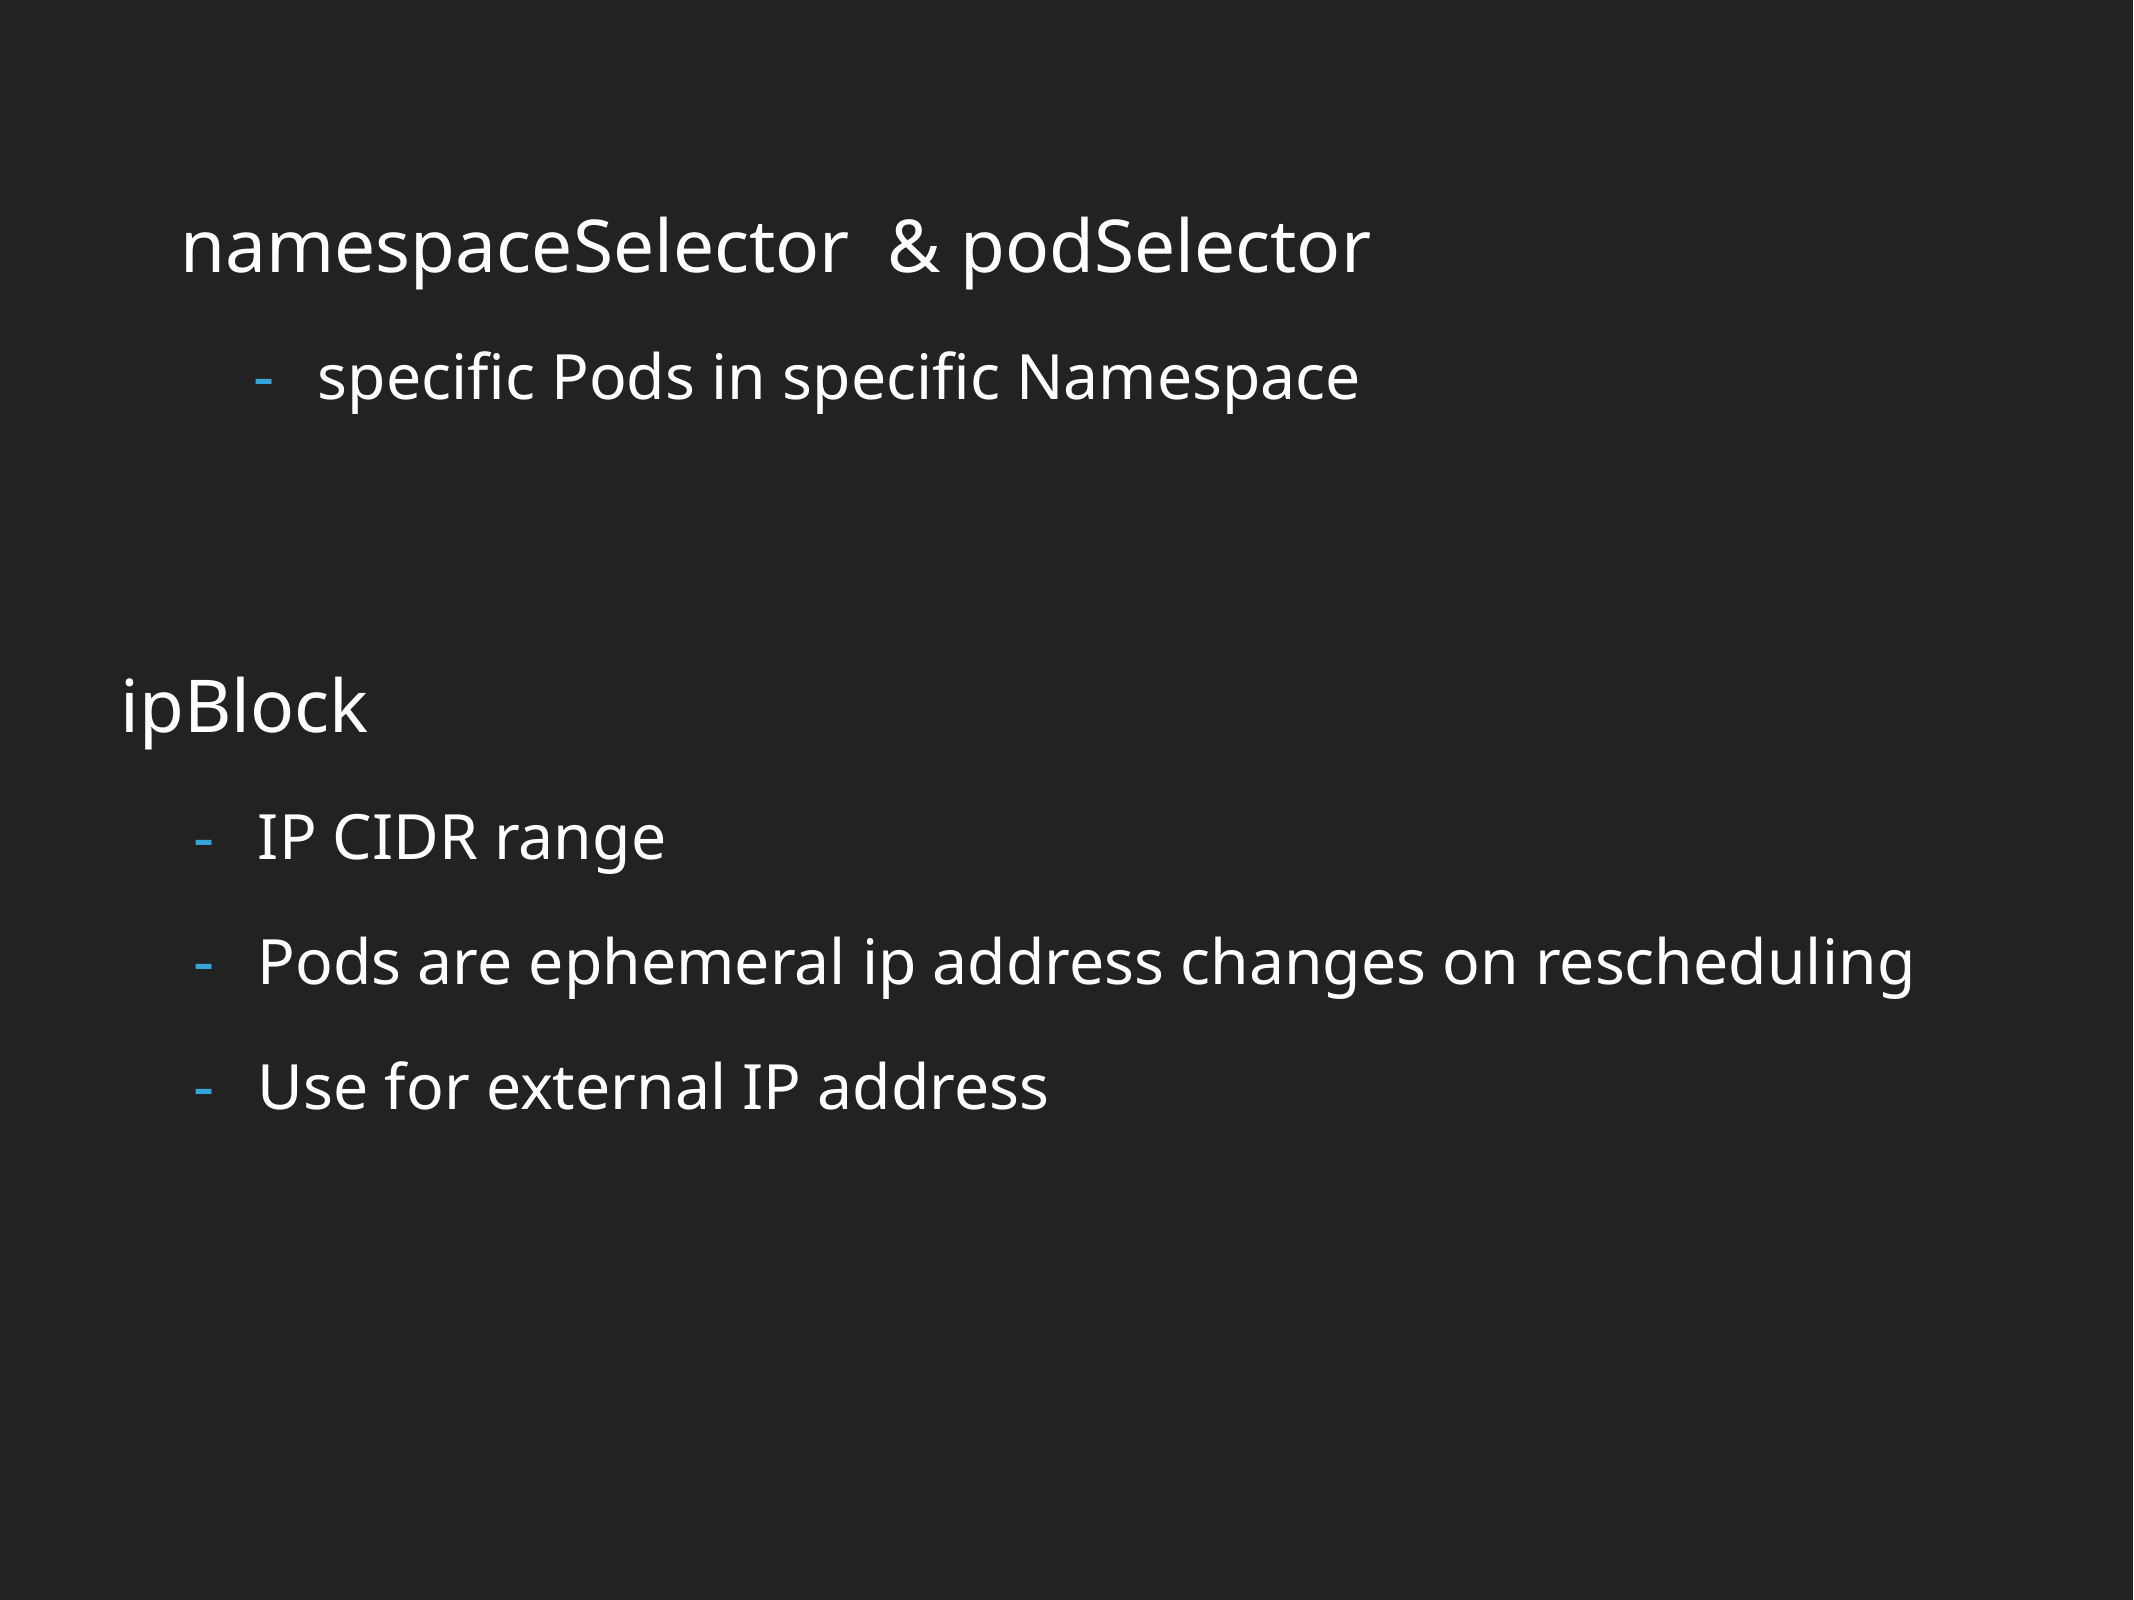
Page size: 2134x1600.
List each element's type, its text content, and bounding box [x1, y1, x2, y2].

text_box namespaceSelector & podSelector specific Pods in specific Namespace [172, 190, 1400, 420]
text_box ipBlock IP CIDR range Pods are ephemeral ip address changes on rescheduling Use for external IP address [112, 651, 1926, 1131]
